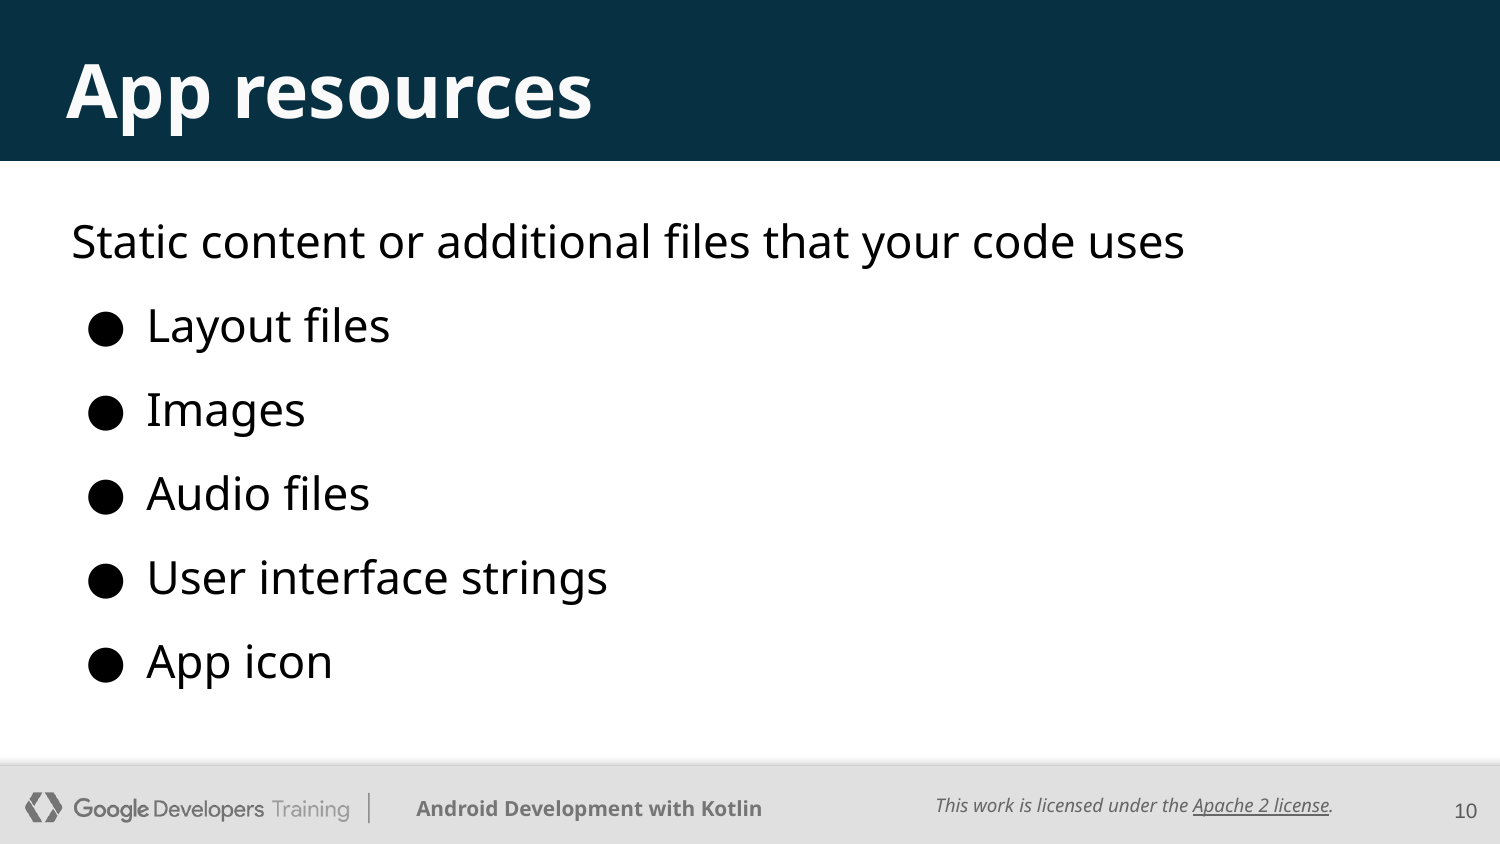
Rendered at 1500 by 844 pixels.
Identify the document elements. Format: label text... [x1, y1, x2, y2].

slide_number 10 [1402, 777, 1493, 842]
picture [0, 161, 1500, 844]
title App resources [51, 28, 1449, 122]
list Static content or additional files that your code uses Layout files Images Audio files User interface strings App icon [56, 189, 1449, 713]
